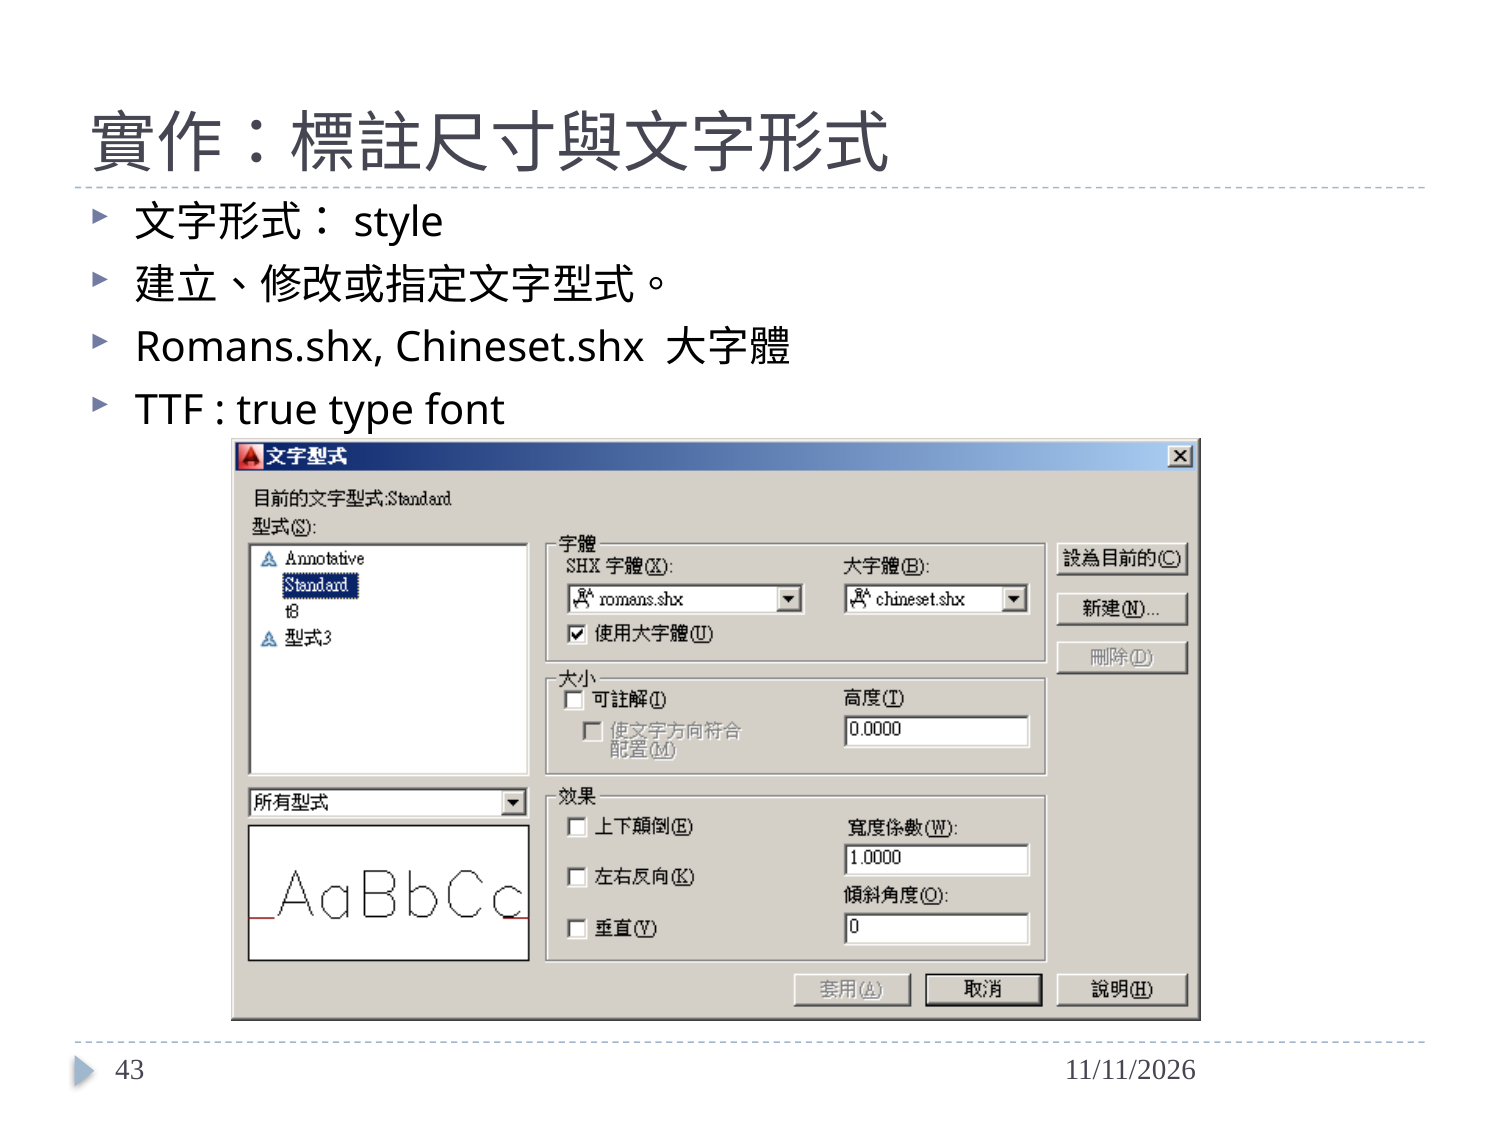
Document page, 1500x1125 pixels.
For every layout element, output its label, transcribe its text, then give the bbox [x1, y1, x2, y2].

picture [231, 438, 1201, 1021]
list 文字形式：style 建立、修改或指定文字型式。 Romans.shx, Chineset.shx 大字體 TTF : true type font [75, 187, 1425, 998]
slide_number 43 [100, 1042, 426, 1103]
title 實作：標註尺寸與文字形式 [75, 24, 1425, 187]
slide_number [1050, 1042, 1426, 1103]
